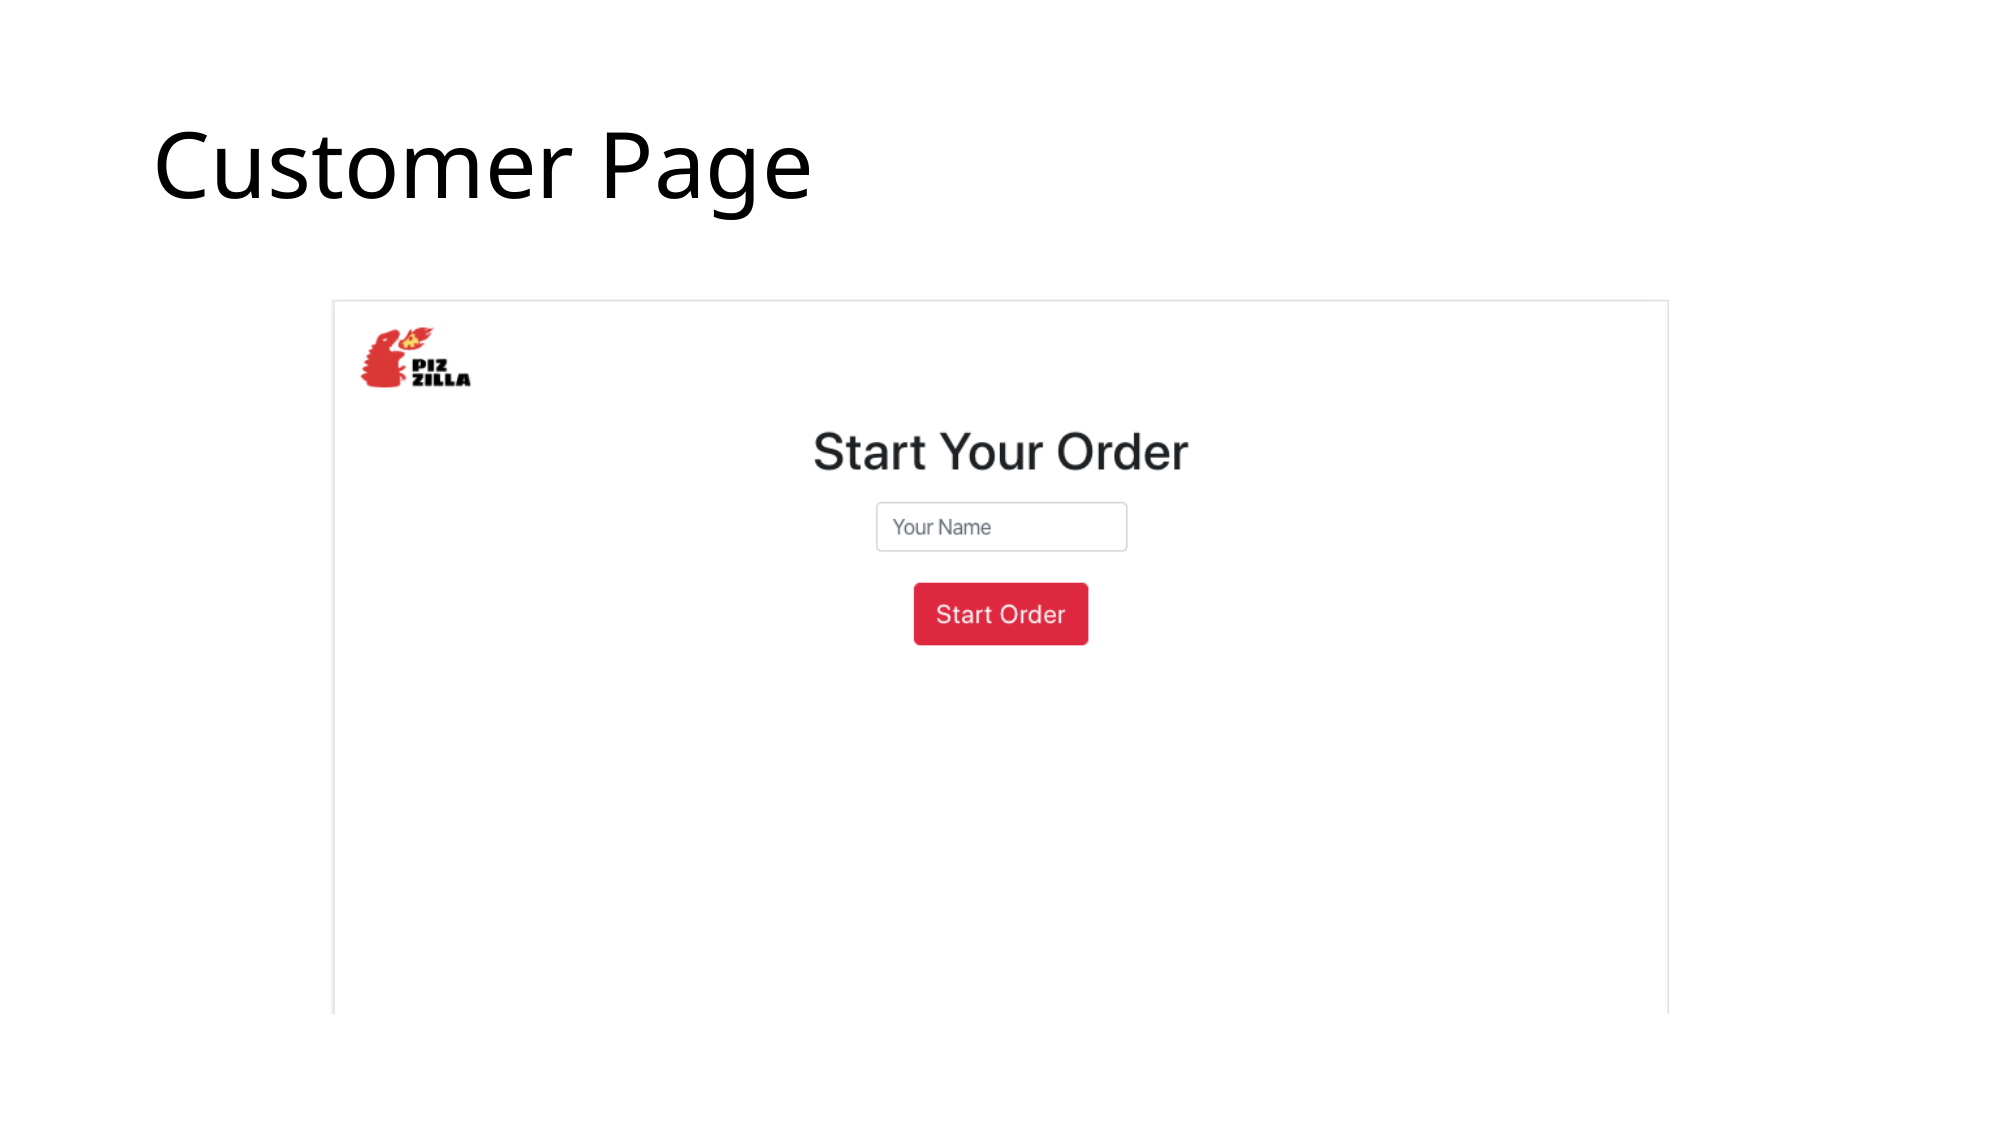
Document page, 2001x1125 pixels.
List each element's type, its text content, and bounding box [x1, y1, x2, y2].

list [331, 299, 1669, 1014]
title Customer Page [137, 59, 1863, 278]
